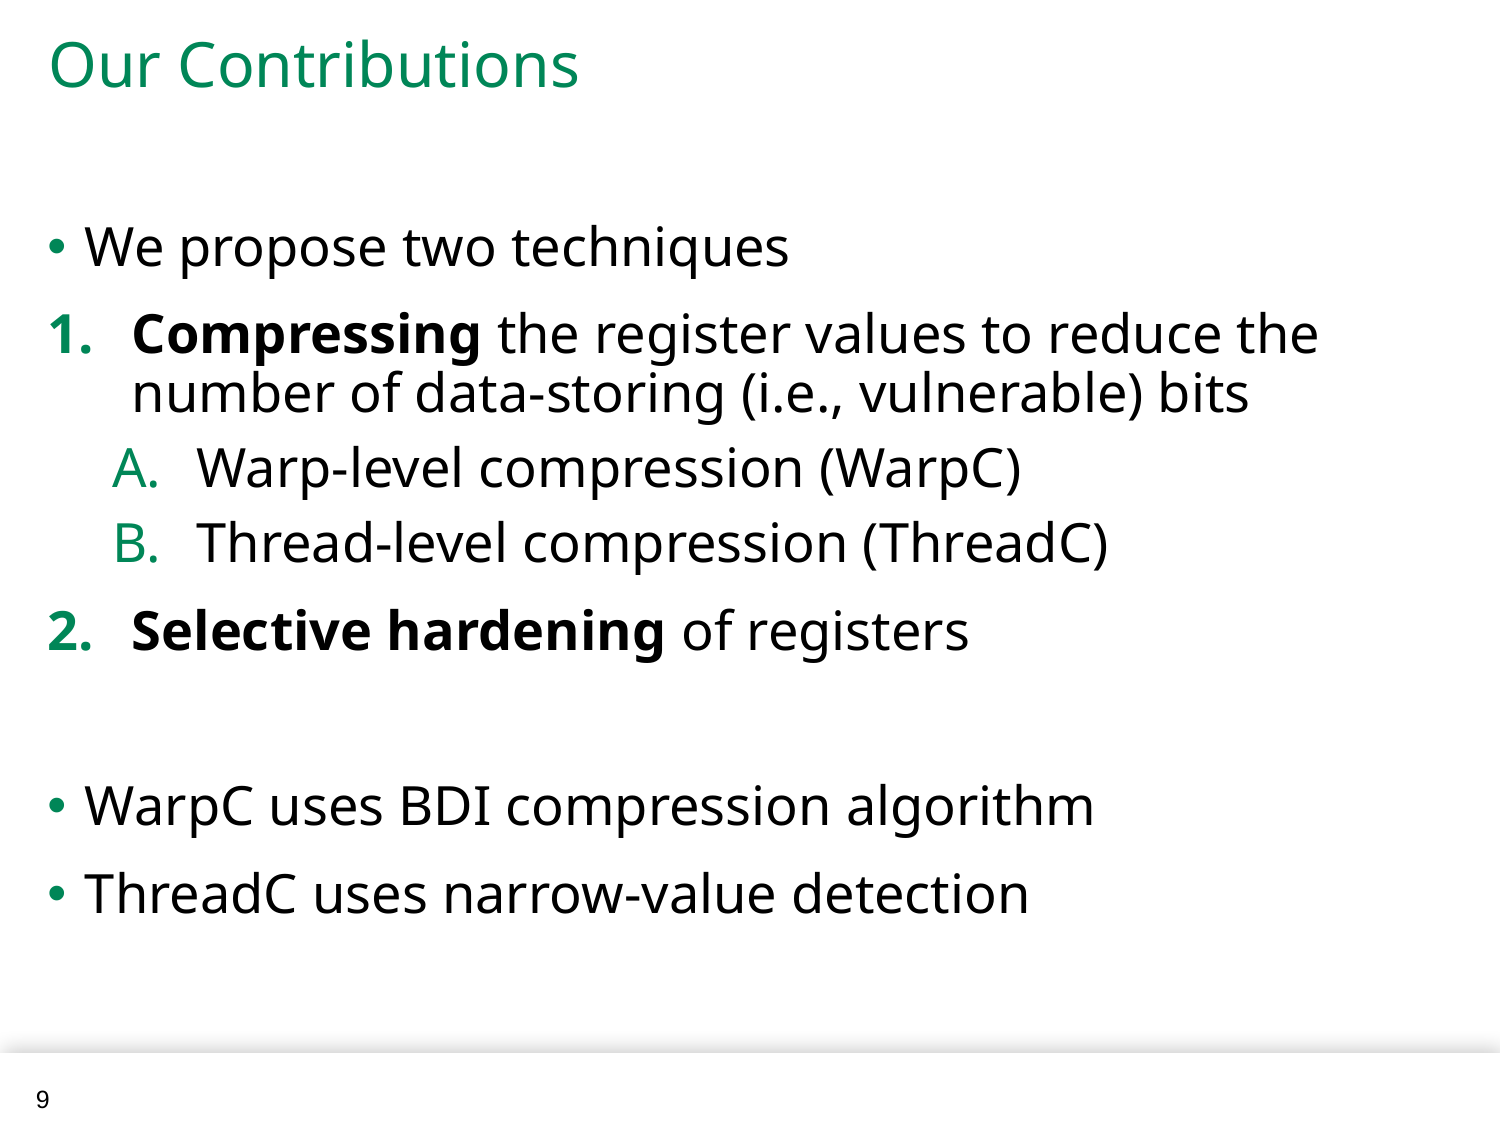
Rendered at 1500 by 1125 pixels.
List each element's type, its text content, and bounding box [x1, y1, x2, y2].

title Our Contributions [33, 29, 1384, 109]
list We propose two techniques Compressing the register values to reduce the number of data-storing (i.e., vulnerable) bits Warp-level compression (WarpC) Thread-level compression (ThreadC) Selective hardening of registers WarpC uses BDI compression algorithm ThreadC uses narrow-value detection [32, 212, 1475, 940]
